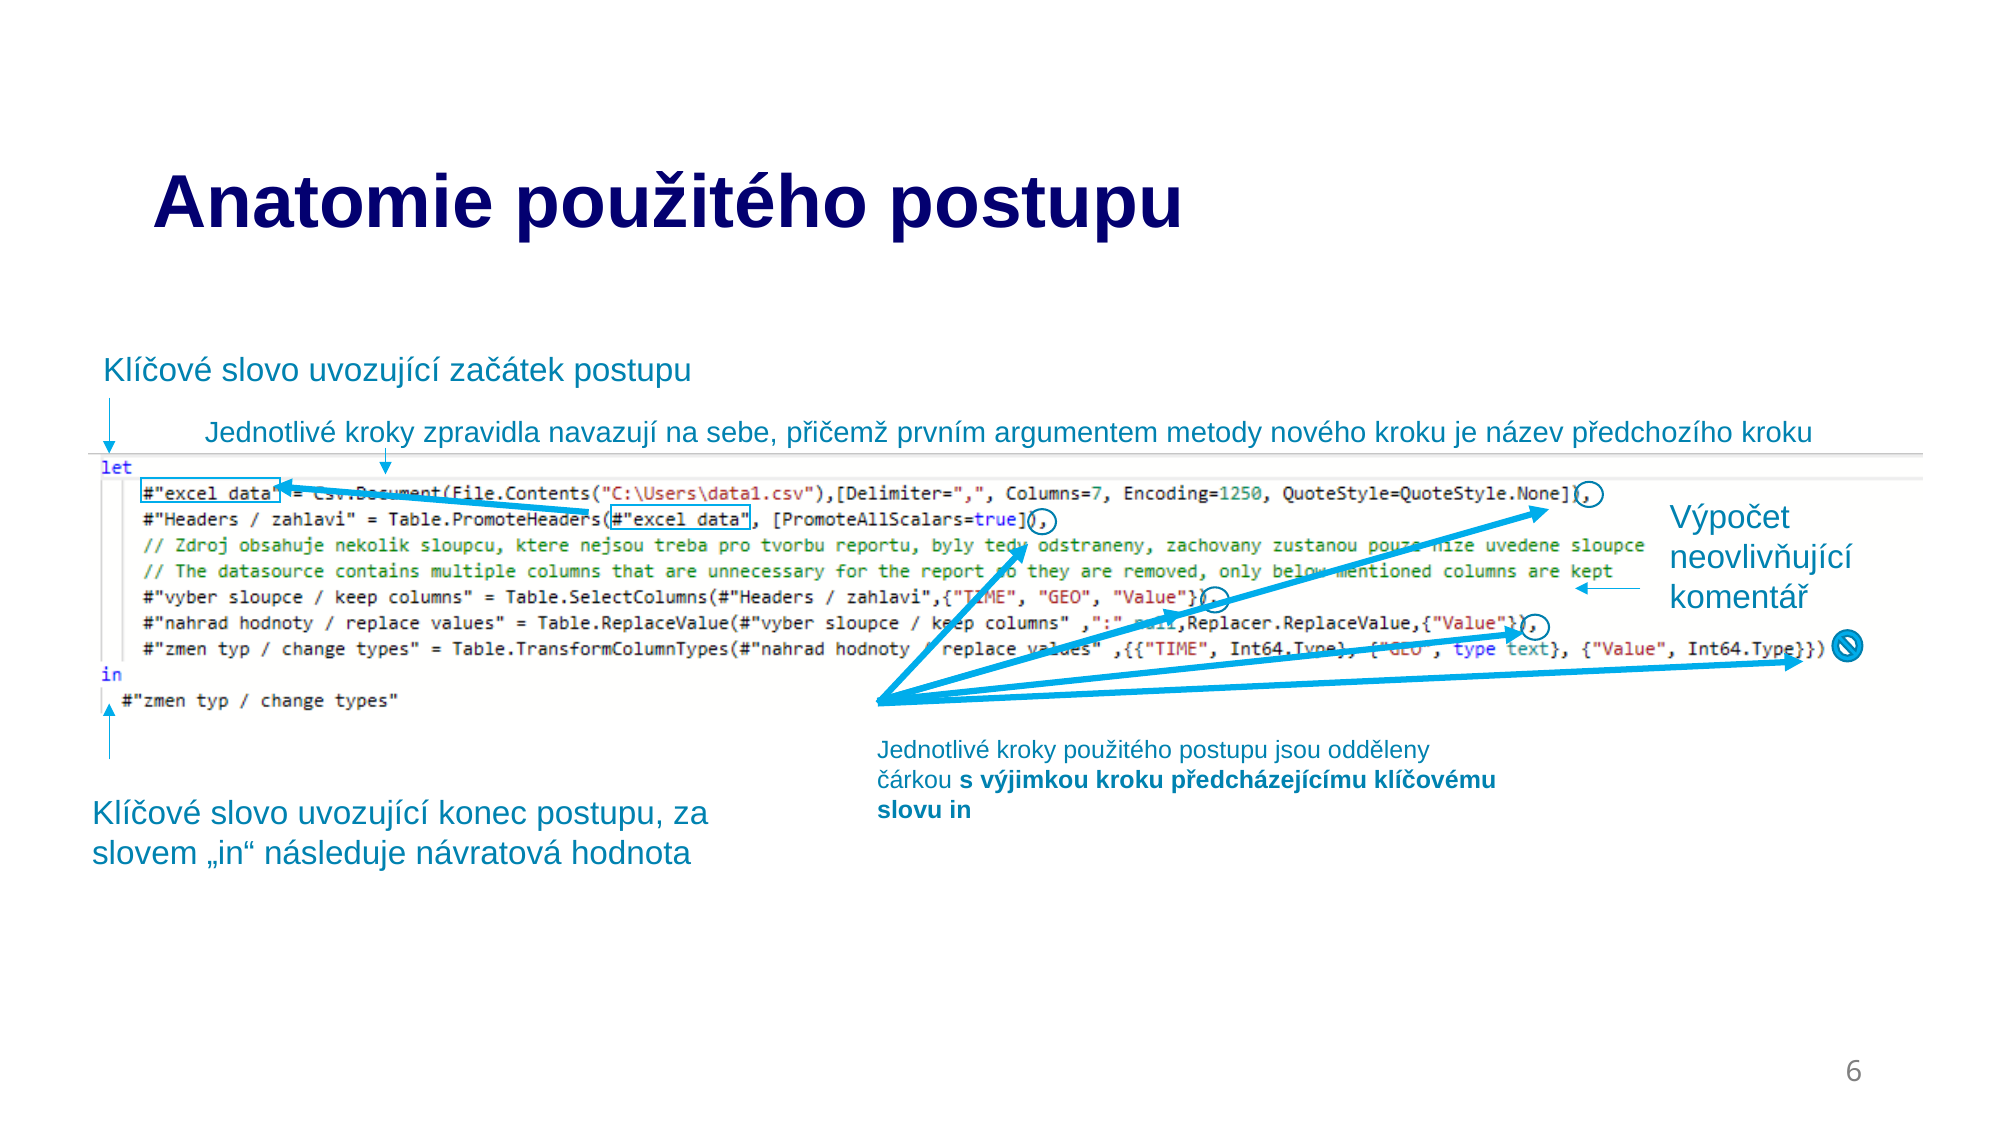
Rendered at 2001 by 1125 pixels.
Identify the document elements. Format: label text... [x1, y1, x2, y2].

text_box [77, 340, 1923, 880]
title Anatomie použitého postupu [137, 128, 1863, 278]
slide_number 6 [1412, 1042, 1863, 1103]
